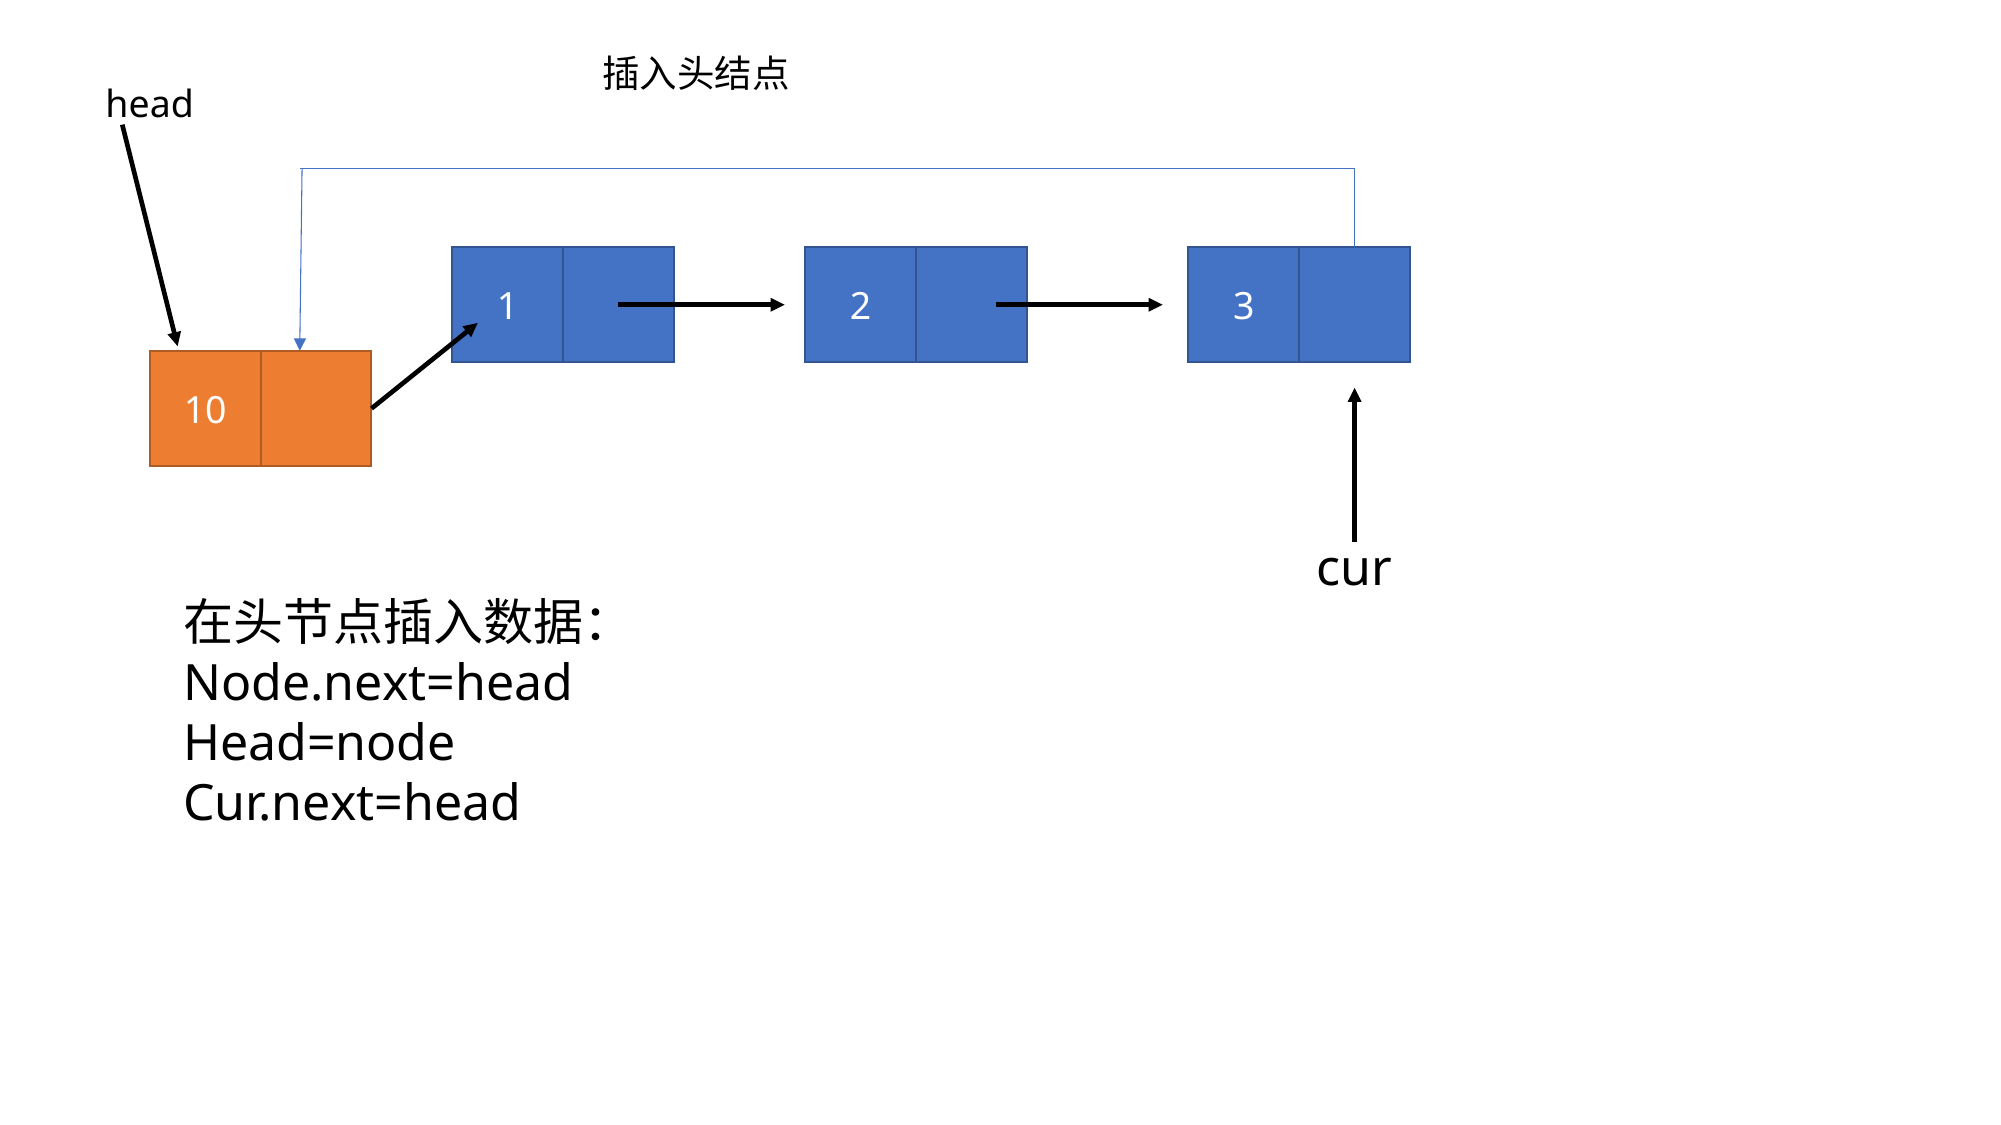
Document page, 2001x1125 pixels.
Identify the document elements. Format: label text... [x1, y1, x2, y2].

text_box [1305, 387, 1404, 604]
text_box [371, 323, 478, 409]
text_box 在头节点插入数据： Node.next=head Head=node Cur.next=head [168, 582, 649, 838]
text_box 插入头结点 [587, 42, 805, 72]
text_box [149, 350, 372, 467]
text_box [94, 72, 1410, 363]
